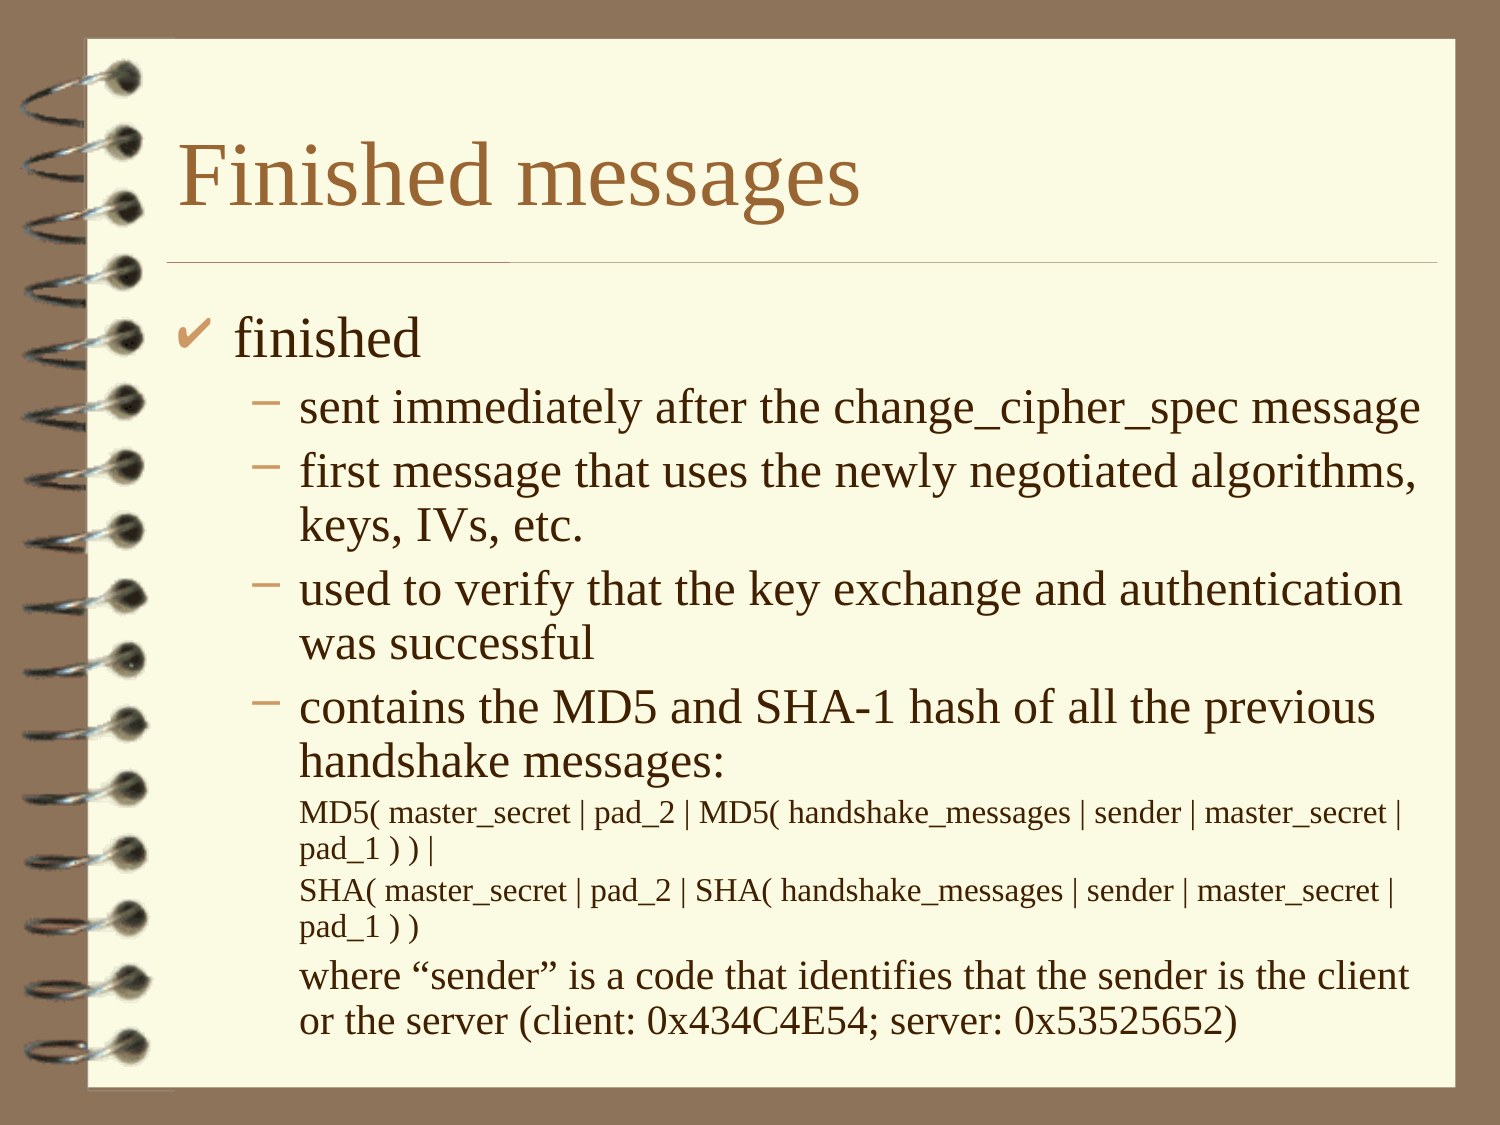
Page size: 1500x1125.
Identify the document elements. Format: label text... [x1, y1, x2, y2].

list finished sent immediately after the change_cipher_spec message first message that uses the newly negotiated algorithms, keys, IVs, etc. used to verify that the key exchange and authentication was successful contains the MD5 and SHA-1 hash of all the previous handshake messages: MD5( master_secret | pad_2 | MD5( handshake_messages | sender | master_secret | pad_1 ) ) | SHA( master_secret | pad_2 | SHA( handshake_messages | sender | master_secret | pad_1 ) ) where “sender” is a code that identifies that the sender is the client or the server (client: 0x434C4E54; server: 0x53525652) [162, 299, 1438, 1095]
title Finished messages [162, 74, 1438, 263]
picture [0, 0, 175, 1125]
